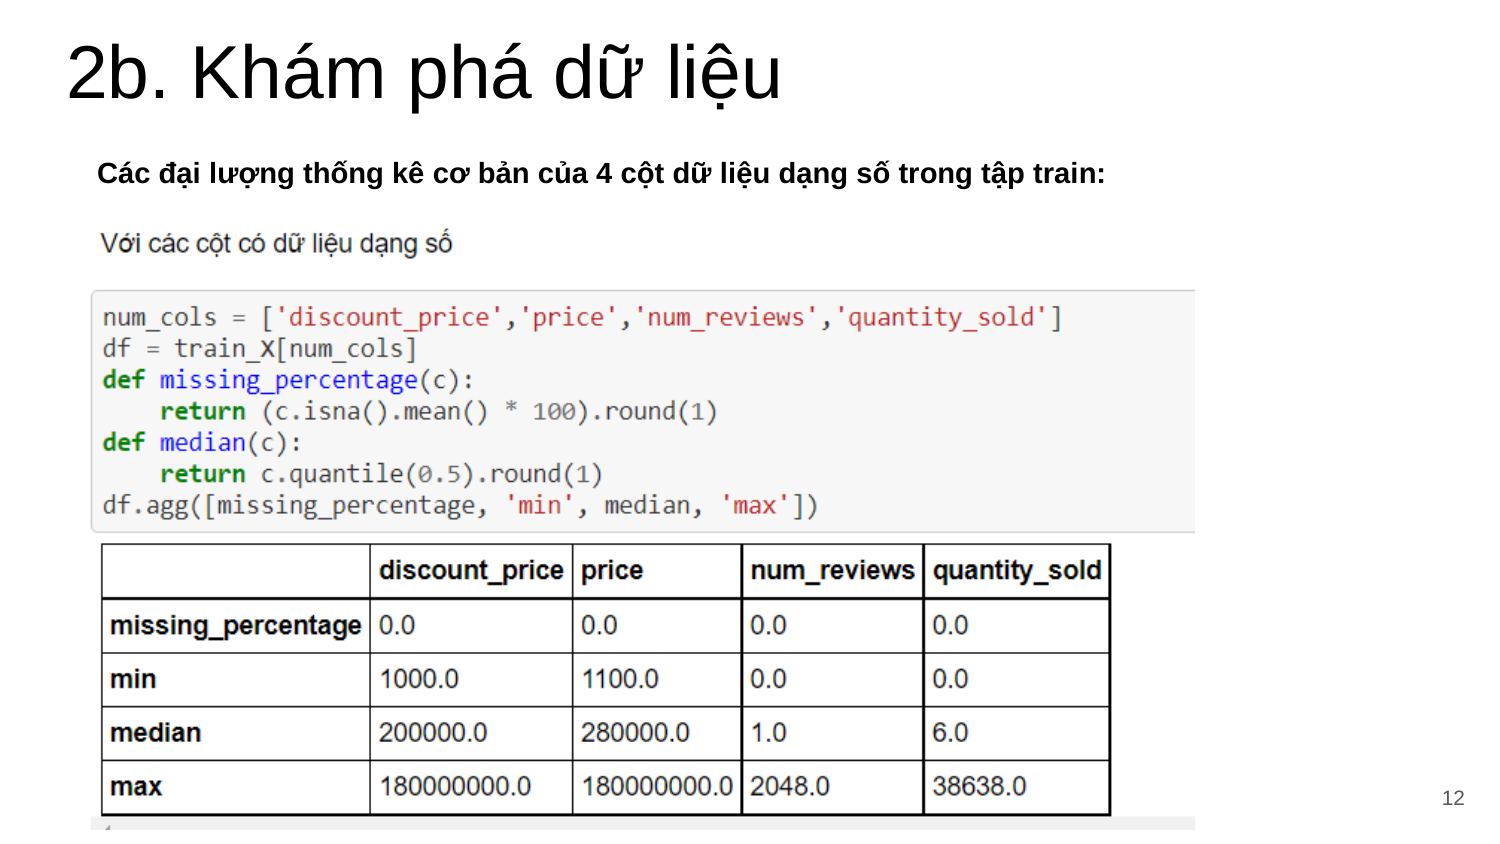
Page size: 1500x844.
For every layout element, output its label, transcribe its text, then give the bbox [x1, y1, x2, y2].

slide_number ‹#› [1389, 764, 1480, 830]
text_box Các đại lượng thống kê cơ bản của 4 cột dữ liệu dạng số trong tập train: [82, 139, 1157, 203]
picture [81, 205, 1195, 830]
title 2b. Khám phá dữ liệu [51, 0, 1449, 139]
